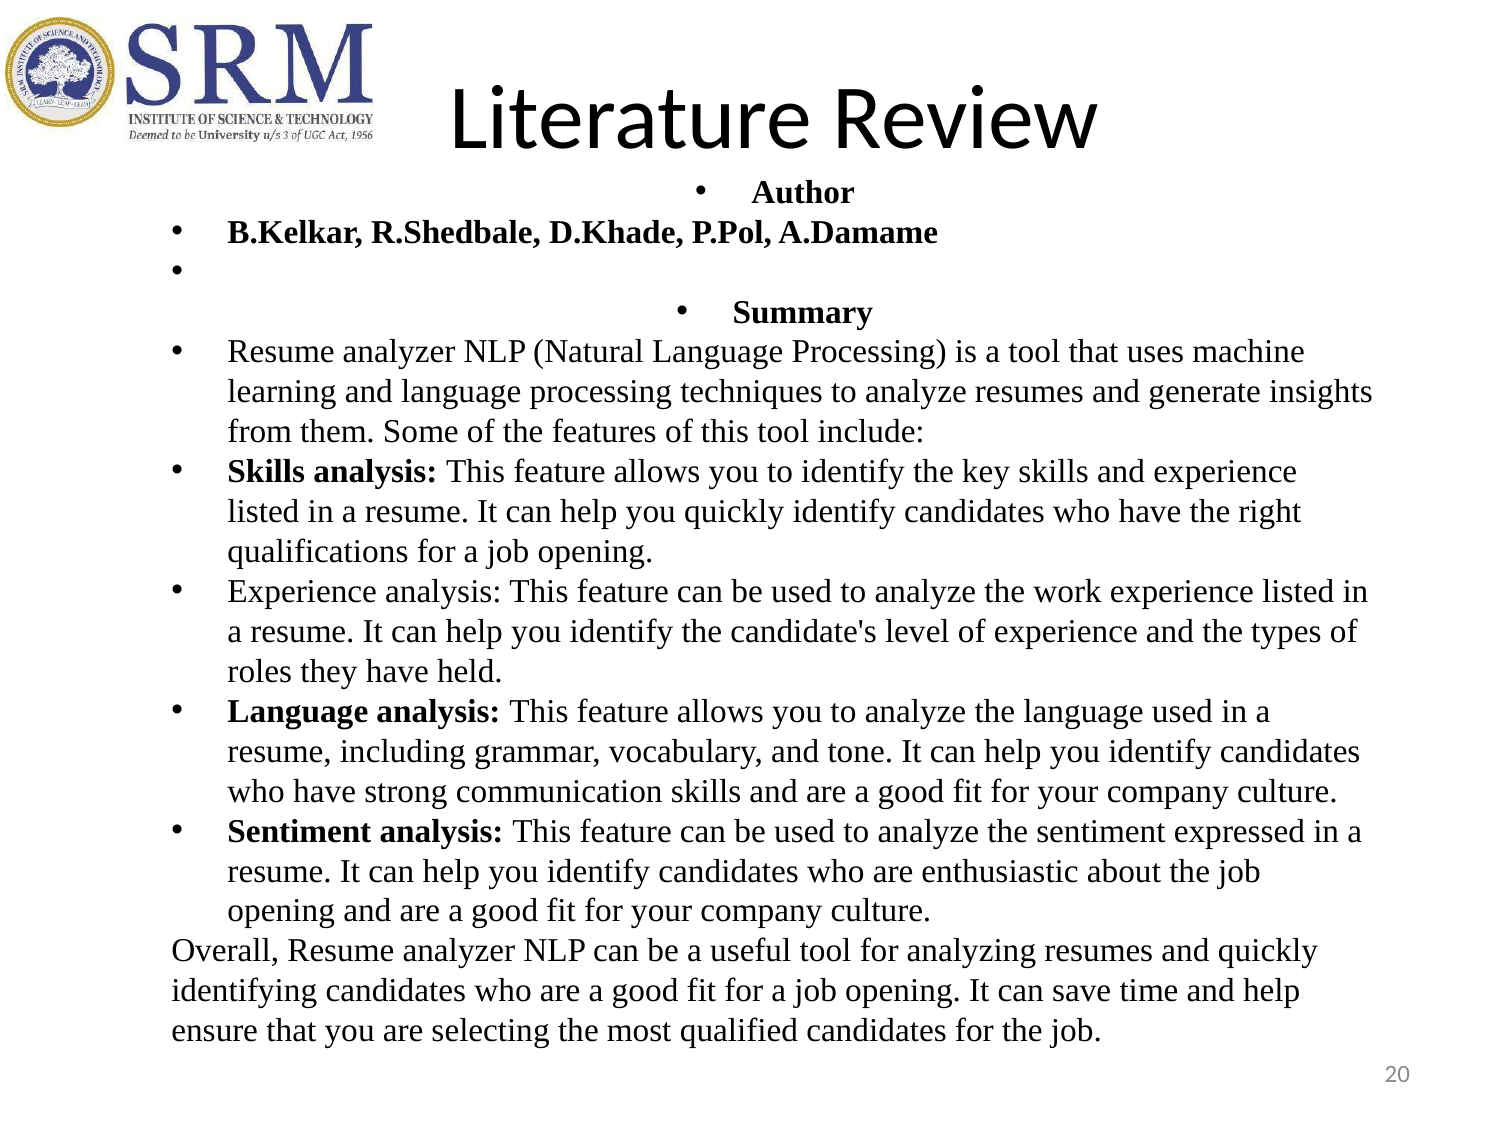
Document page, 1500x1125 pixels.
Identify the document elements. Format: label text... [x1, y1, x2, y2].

slide_number 20 [1074, 1042, 1425, 1103]
picture [5, 17, 373, 142]
title Literature Review [99, 18, 1450, 206]
list Author B.Kelkar, R.Shedbale, D.Khade, P.Pol, A.Damame Summary Resume analyzer NLP (Natural Language Processing) is a tool that uses machine learning and language processing techniques to analyze resumes and generate insights from them. Some of the features of this tool include: Skills analysis: This feature allows you to identify the key skills and experience listed in a resume. It can help you quickly identify candidates who have the right qualifications for a job opening. Experience analysis: This feature can be used to analyze the work experience listed in a resume. It can help you identify the candidate's level of experience and the types of roles they have held. Language analysis: This feature allows you to analyze the language used in a resume, including grammar, vocabulary, and tone. It can help you identify candidates who have strong communication skills and are a good fit for your company culture. Sentiment analysis: This feature can be used to analyze the sentiment expressed in a resume. It can help you identify candidates who are enthusiastic about the job opening and are a good fit for your company culture. Overall, Resume analyzer NLP can be a useful tool for analyzing resumes and quickly identifying candidates who are a good fit for a job opening. It can save time and help ensure that you are selecting the most qualified candidates for the job. [156, 162, 1394, 1063]
